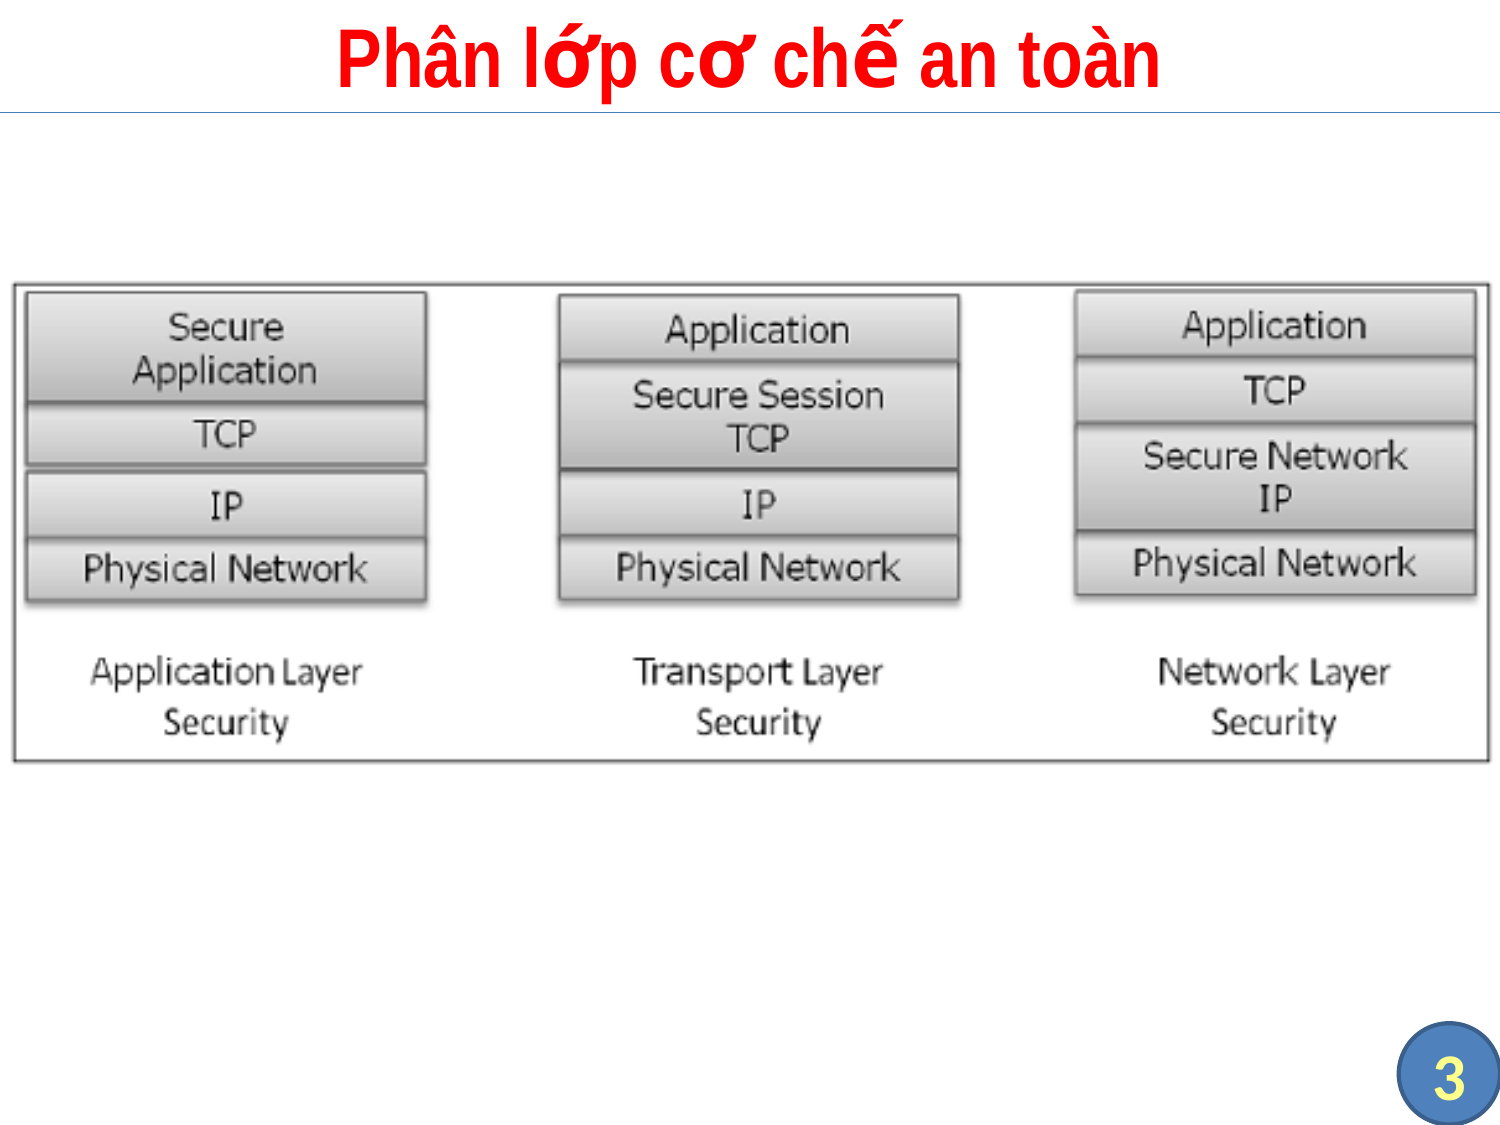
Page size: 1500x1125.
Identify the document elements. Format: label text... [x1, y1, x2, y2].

picture [7, 277, 1500, 776]
slide_number 3 [1399, 1023, 1500, 1125]
title Phân lớp cơ chế an toàn [0, 0, 1500, 113]
